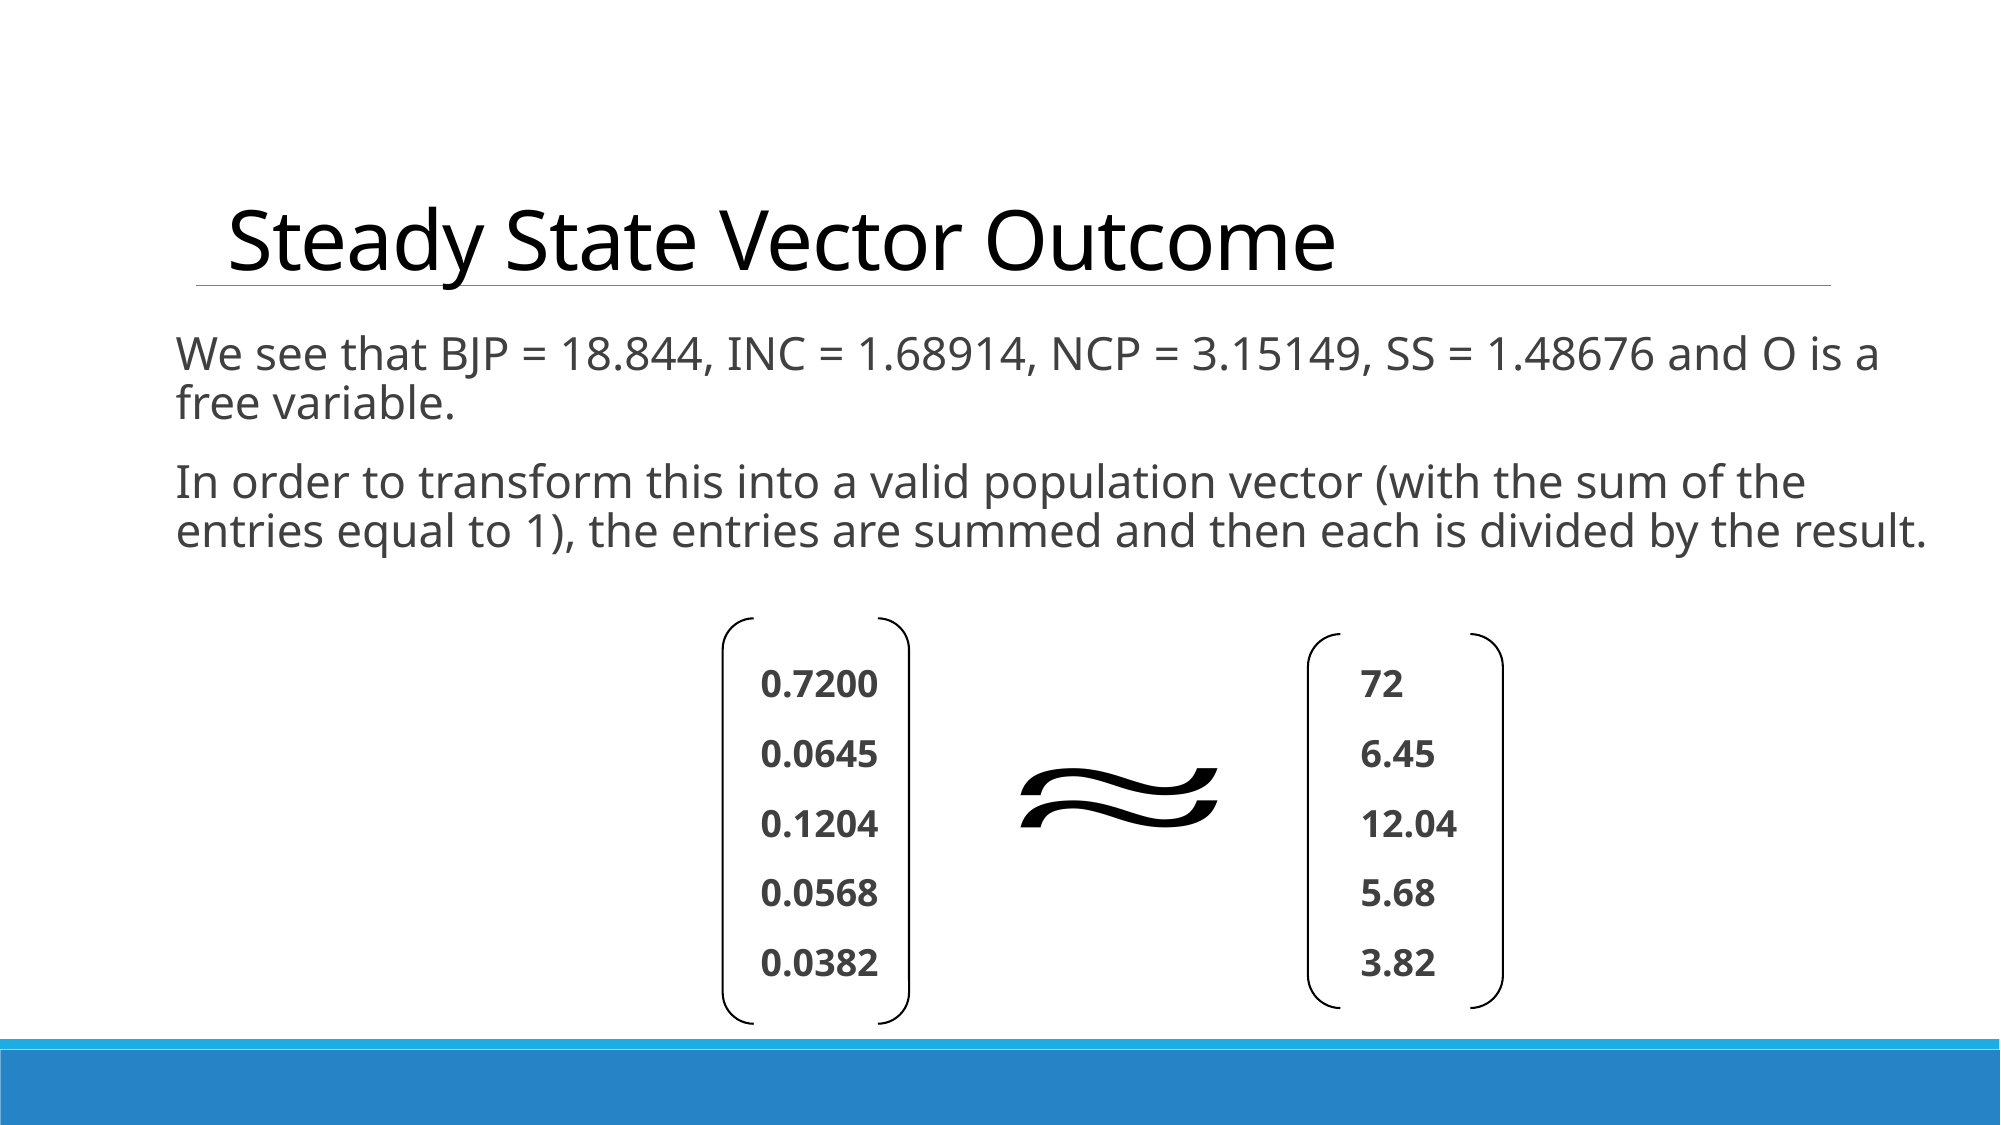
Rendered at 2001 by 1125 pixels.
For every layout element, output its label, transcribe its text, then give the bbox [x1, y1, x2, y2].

title Steady State Vector Outcome [212, 84, 1796, 295]
text_box [721, 617, 911, 1025]
text_box [1306, 633, 1504, 1010]
list We see that BJP = 18.844, INC = 1.68914, NCP = 3.15149, SS = 1.48676 and O is a free variable. In order to transform this into a valid population vector (with the sum of the entries equal to 1), the entries are summed and then each is divided by the result. 0.7200 72 0.0645 6.45 0.1204 12.04 0.0568 5.68 0.0382 3.82 [160, 323, 1957, 1104]
